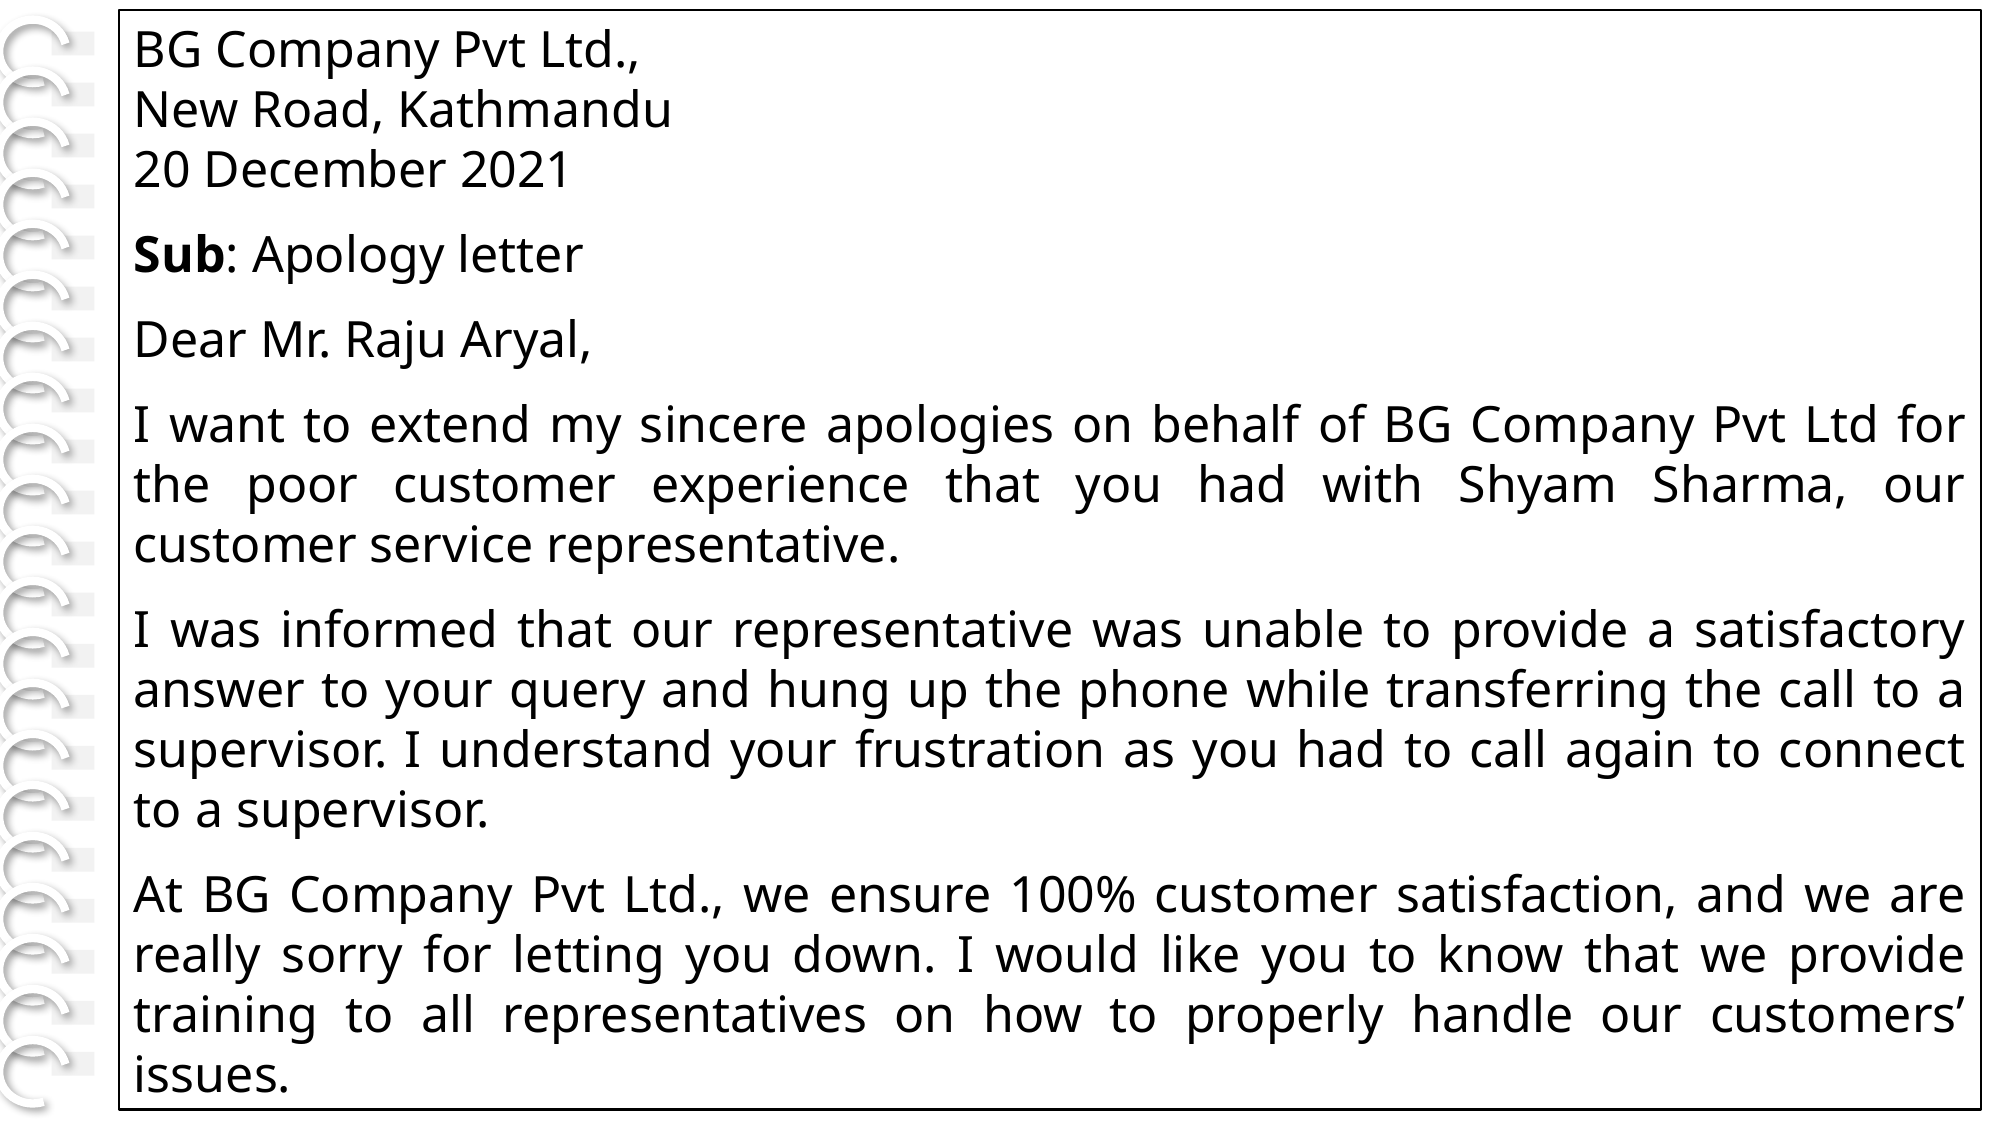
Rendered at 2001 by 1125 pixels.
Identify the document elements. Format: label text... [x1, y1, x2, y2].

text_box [0, 427, 95, 478]
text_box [0, 580, 95, 631]
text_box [0, 733, 95, 784]
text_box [0, 784, 95, 835]
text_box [0, 223, 95, 274]
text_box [0, 937, 95, 988]
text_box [0, 325, 95, 376]
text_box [0, 478, 95, 529]
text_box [0, 988, 95, 1039]
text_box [0, 172, 95, 223]
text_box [0, 1039, 95, 1104]
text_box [0, 274, 95, 325]
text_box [0, 682, 95, 733]
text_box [0, 835, 95, 886]
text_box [0, 19, 95, 70]
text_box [0, 376, 95, 427]
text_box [0, 529, 95, 580]
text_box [0, 70, 95, 121]
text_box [0, 121, 95, 172]
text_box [0, 631, 95, 682]
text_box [0, 886, 95, 937]
text_box BG Company Pvt Ltd., New Road, Kathmandu 20 December 2021 Sub: Apology letter Dear Mr. Raju Aryal, I want to extend my sincere apologies on behalf of BG Company Pvt Ltd for the poor customer experience that you had with Shyam Sharma, our customer service representative. I was informed that our representative was unable to provide a satisfactory answer to your query and hung up the phone while transferring the call to a supervisor. I understand your frustration as you had to call again to connect to a supervisor. At BG Company Pvt Ltd., we ensure 100% customer satisfaction, and we are really sorry for letting you down. I would like you to know that we provide training to all representatives on how to properly handle our customers’ issues. [119, 9, 1982, 1110]
